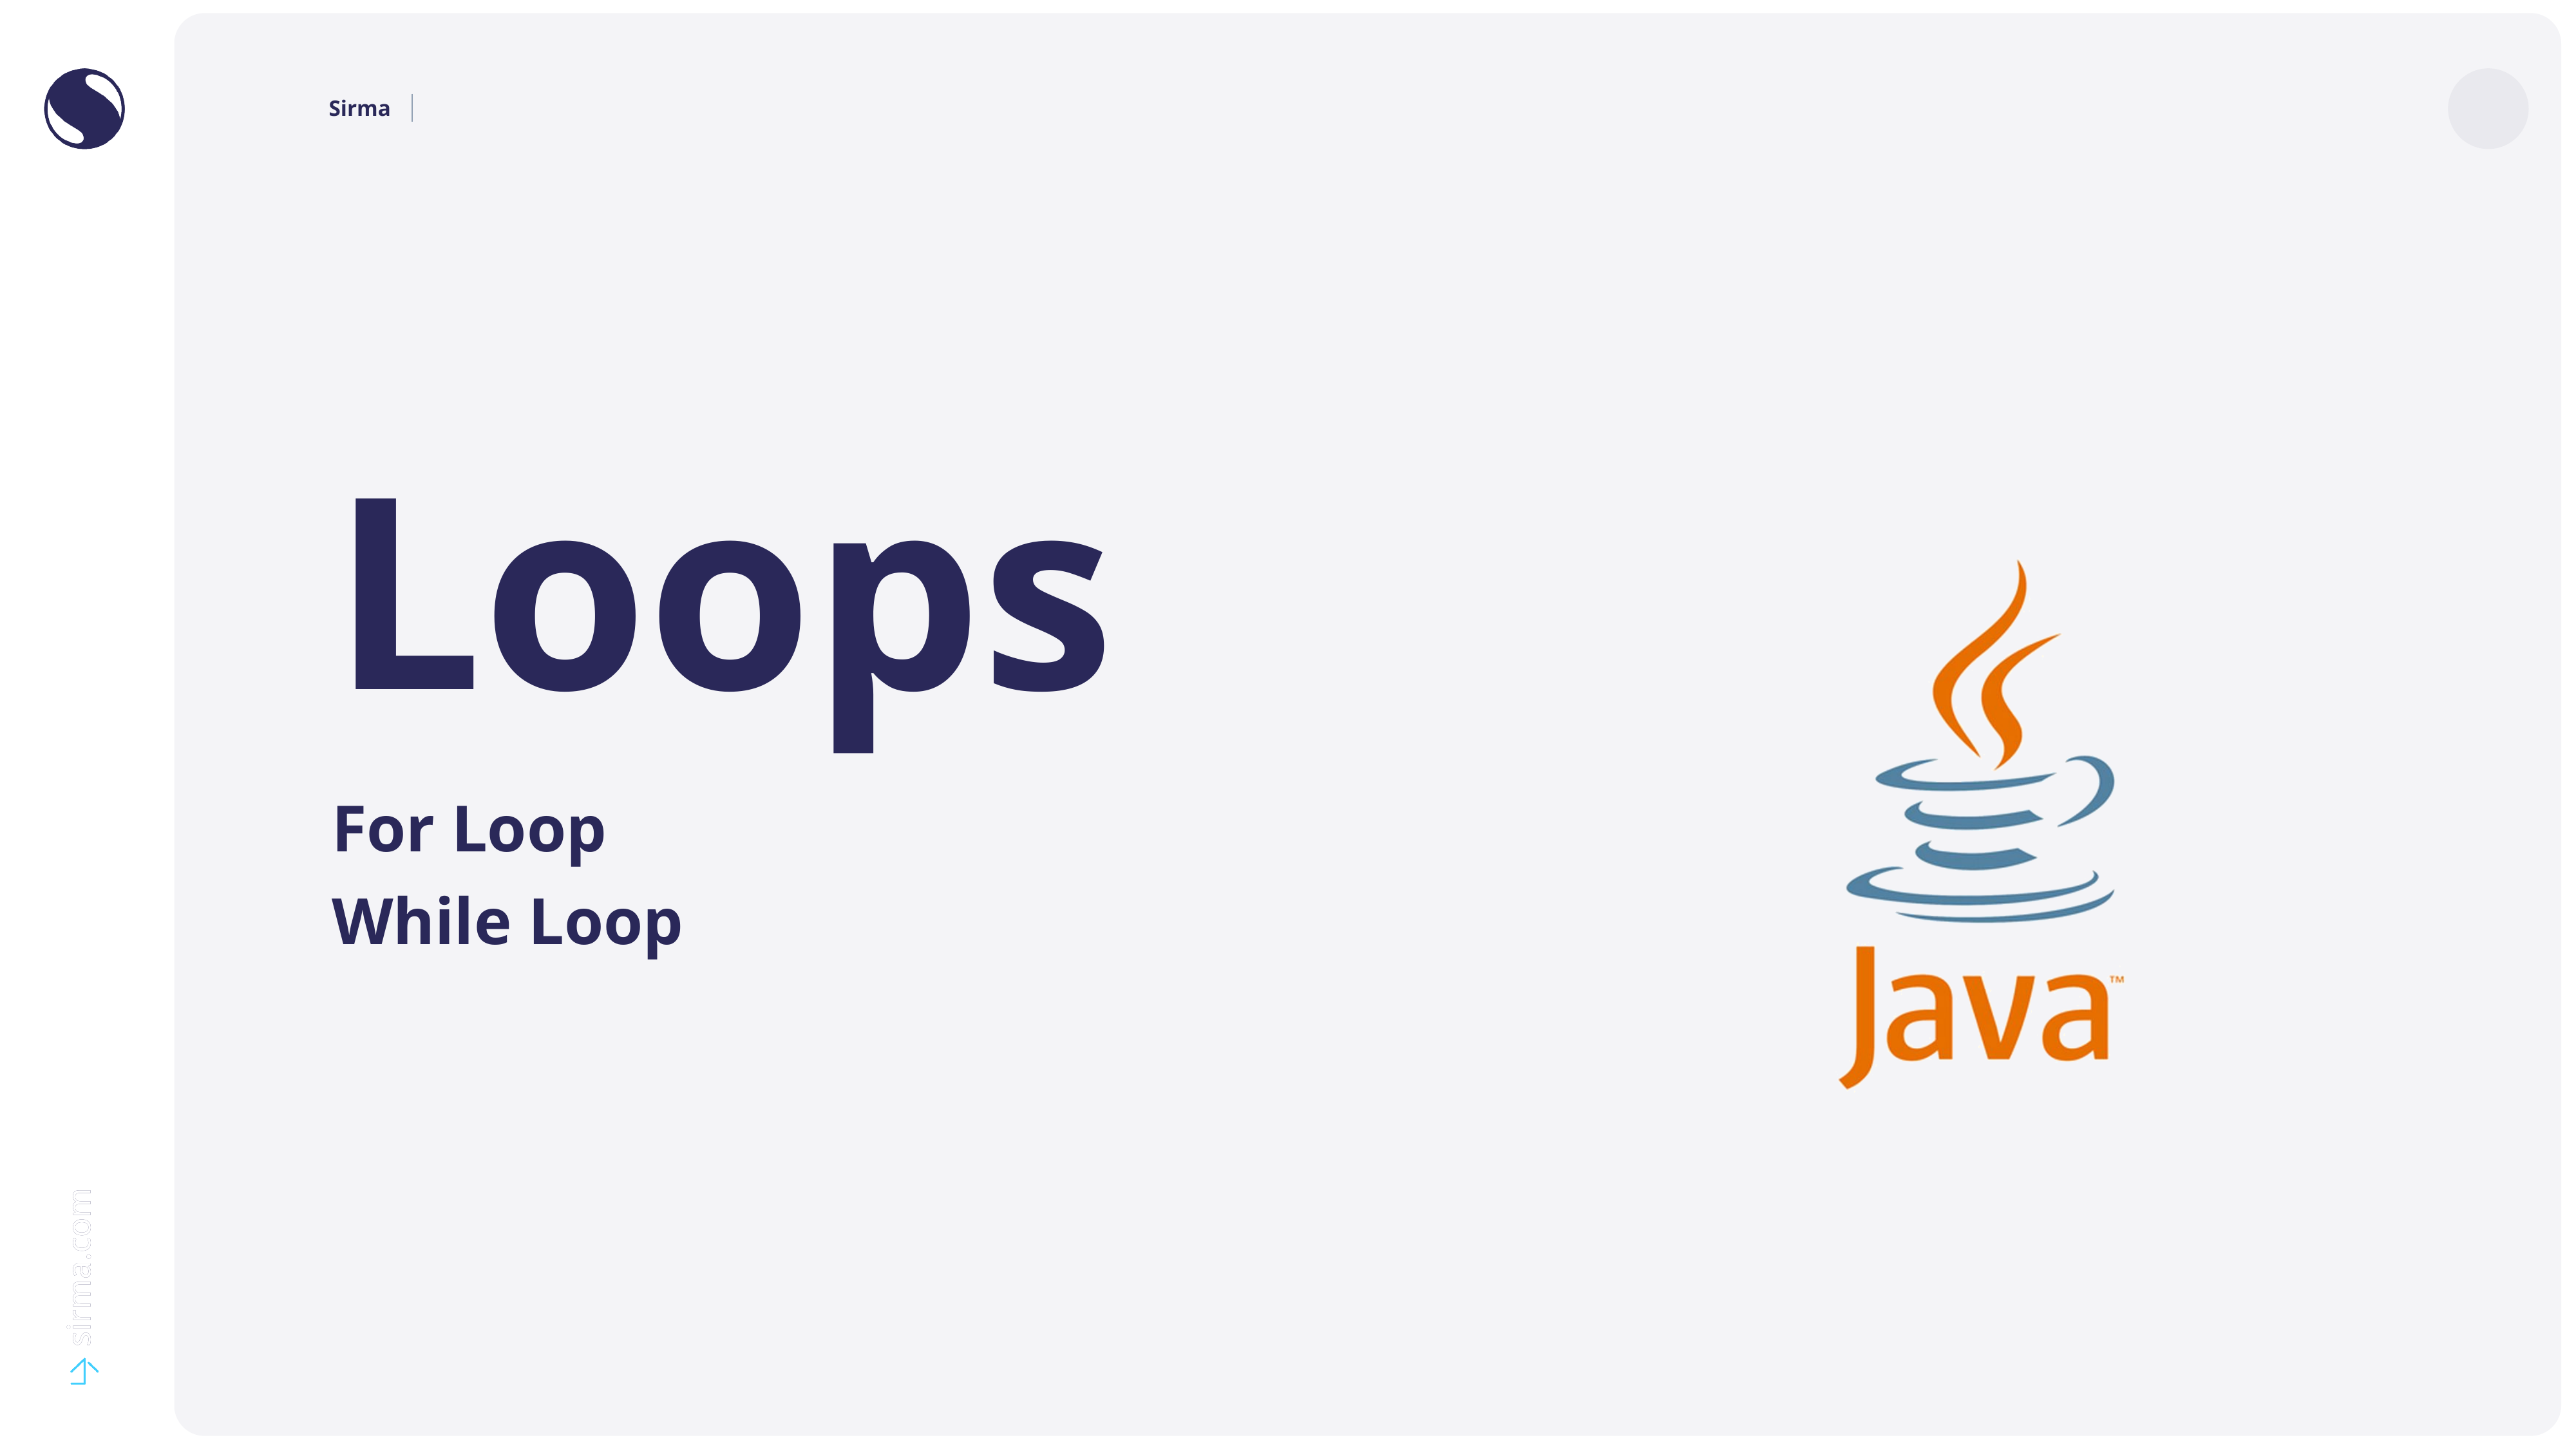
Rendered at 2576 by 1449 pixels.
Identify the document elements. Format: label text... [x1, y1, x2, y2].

picture [44, 68, 125, 149]
title Loops [321, 580, 1538, 752]
subtitle For Loop While Loop [321, 792, 1538, 963]
picture [70, 1358, 99, 1385]
picture [1538, 530, 2420, 1119]
